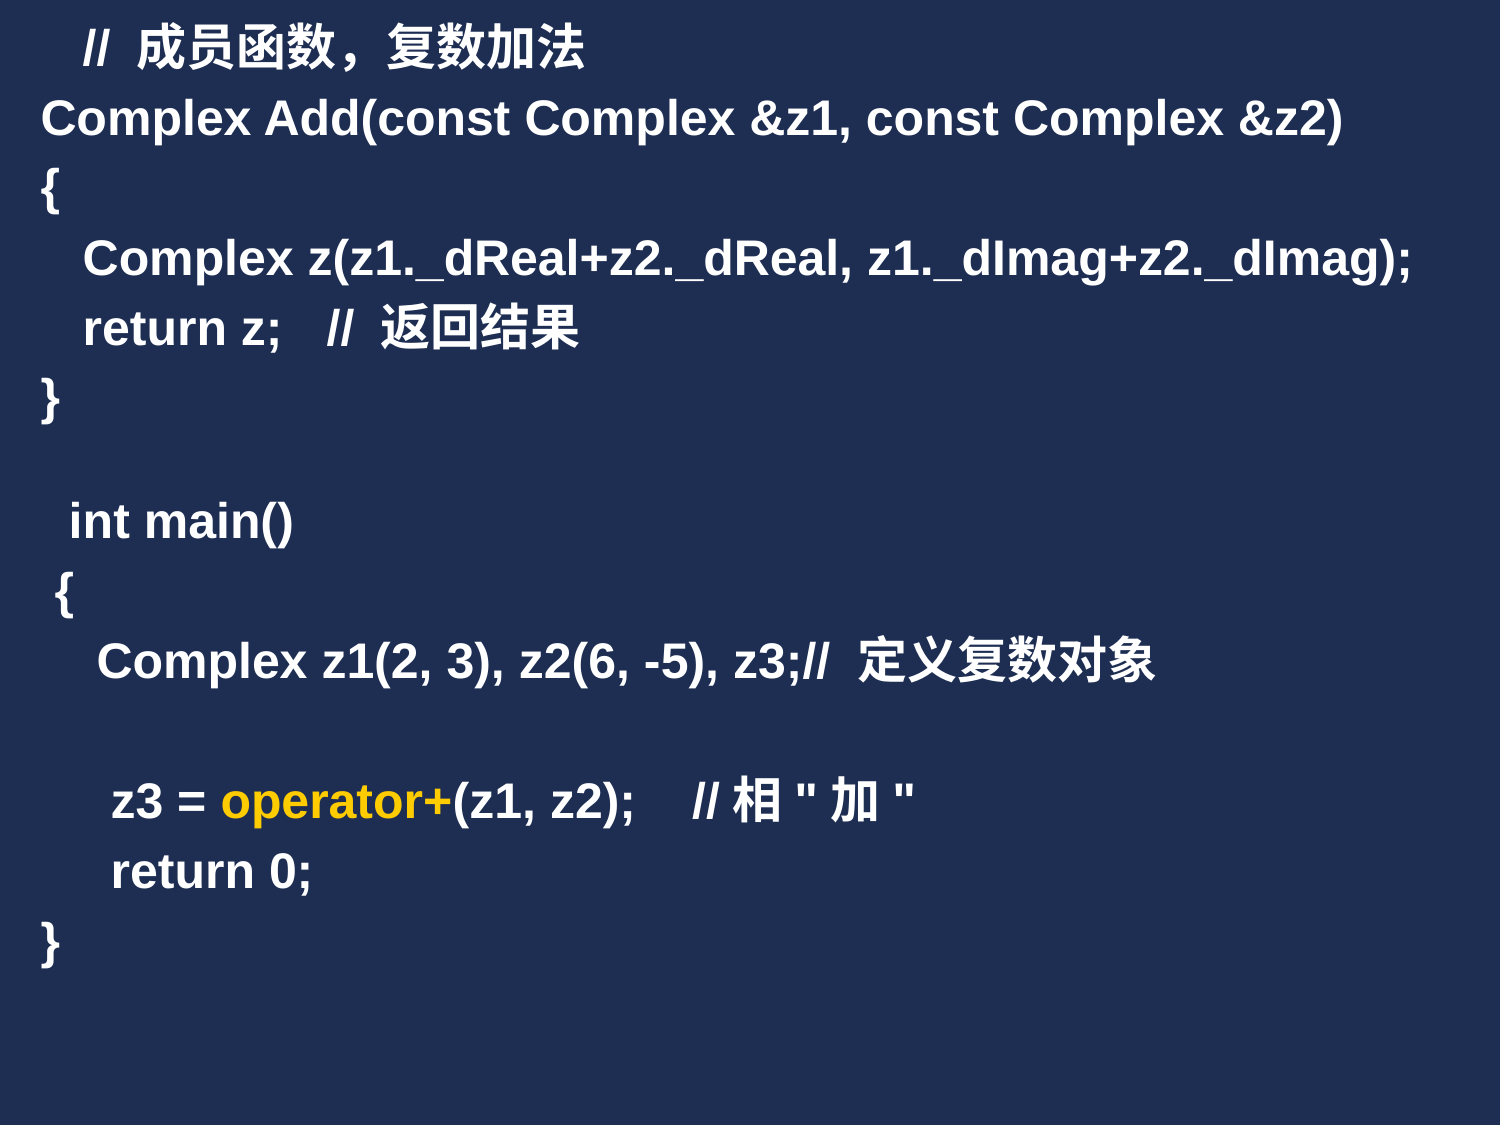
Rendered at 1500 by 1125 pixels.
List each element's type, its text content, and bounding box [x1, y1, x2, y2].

text_box int main() { Complex z1(2, 3), z2(6, -5), z3;// 定义复数对象 z3 = operator+(z1, z2); //相"加" return 0; } [11, 480, 1488, 1102]
list // 成员函数，复数加法 Complex Add(const Complex &z1, const Complex &z2) { Complex z(z1._dReal+z2._dReal, z1._dImag+z2._dImag); return z; // 返回结果 } [11, 7, 1489, 733]
